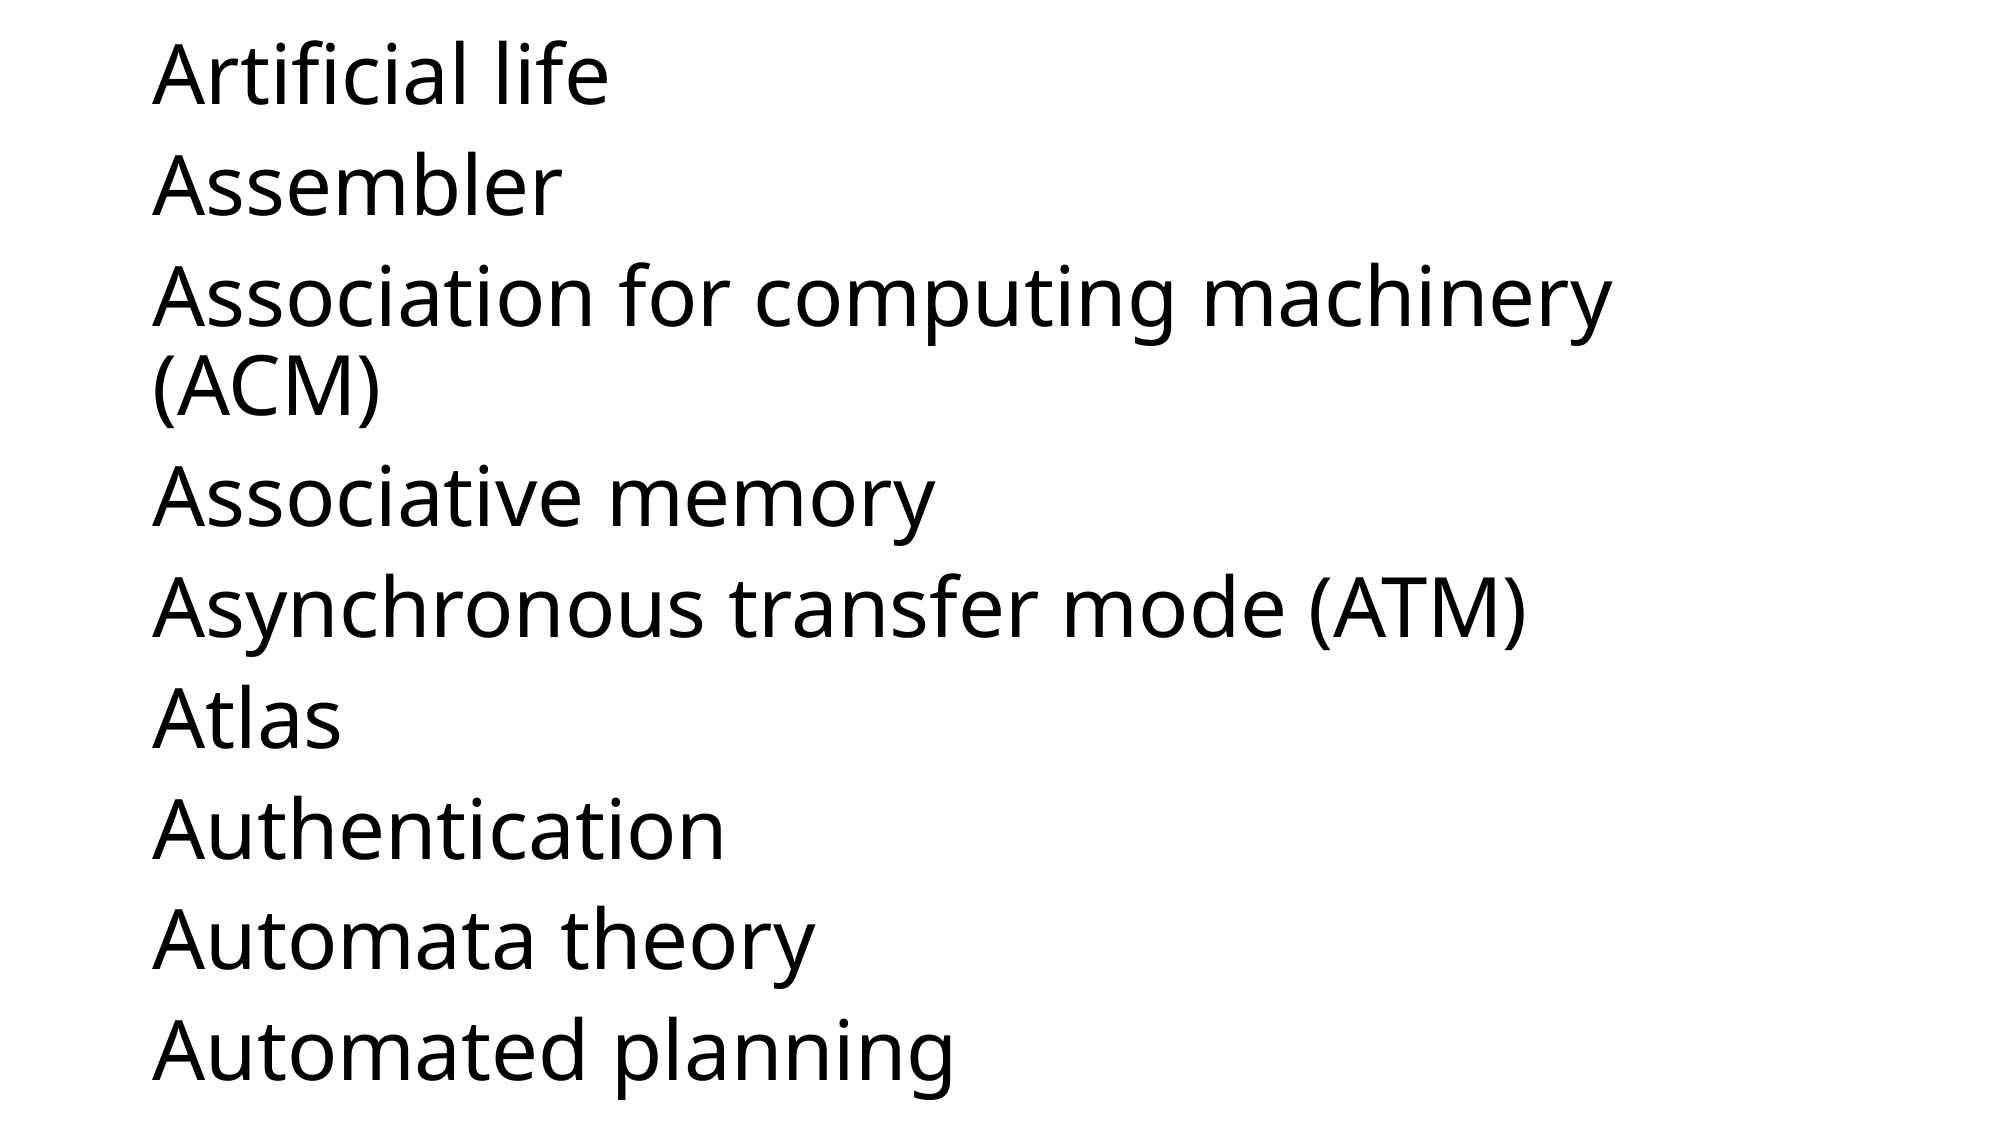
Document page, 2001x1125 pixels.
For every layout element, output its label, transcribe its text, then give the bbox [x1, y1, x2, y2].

list Artificial life Assembler Association for computing machinery (ACM) Associative memory Asynchronous transfer mode (ATM) Atlas Authentication Automata theory Automated planning Automatic programming [137, 24, 1863, 1014]
